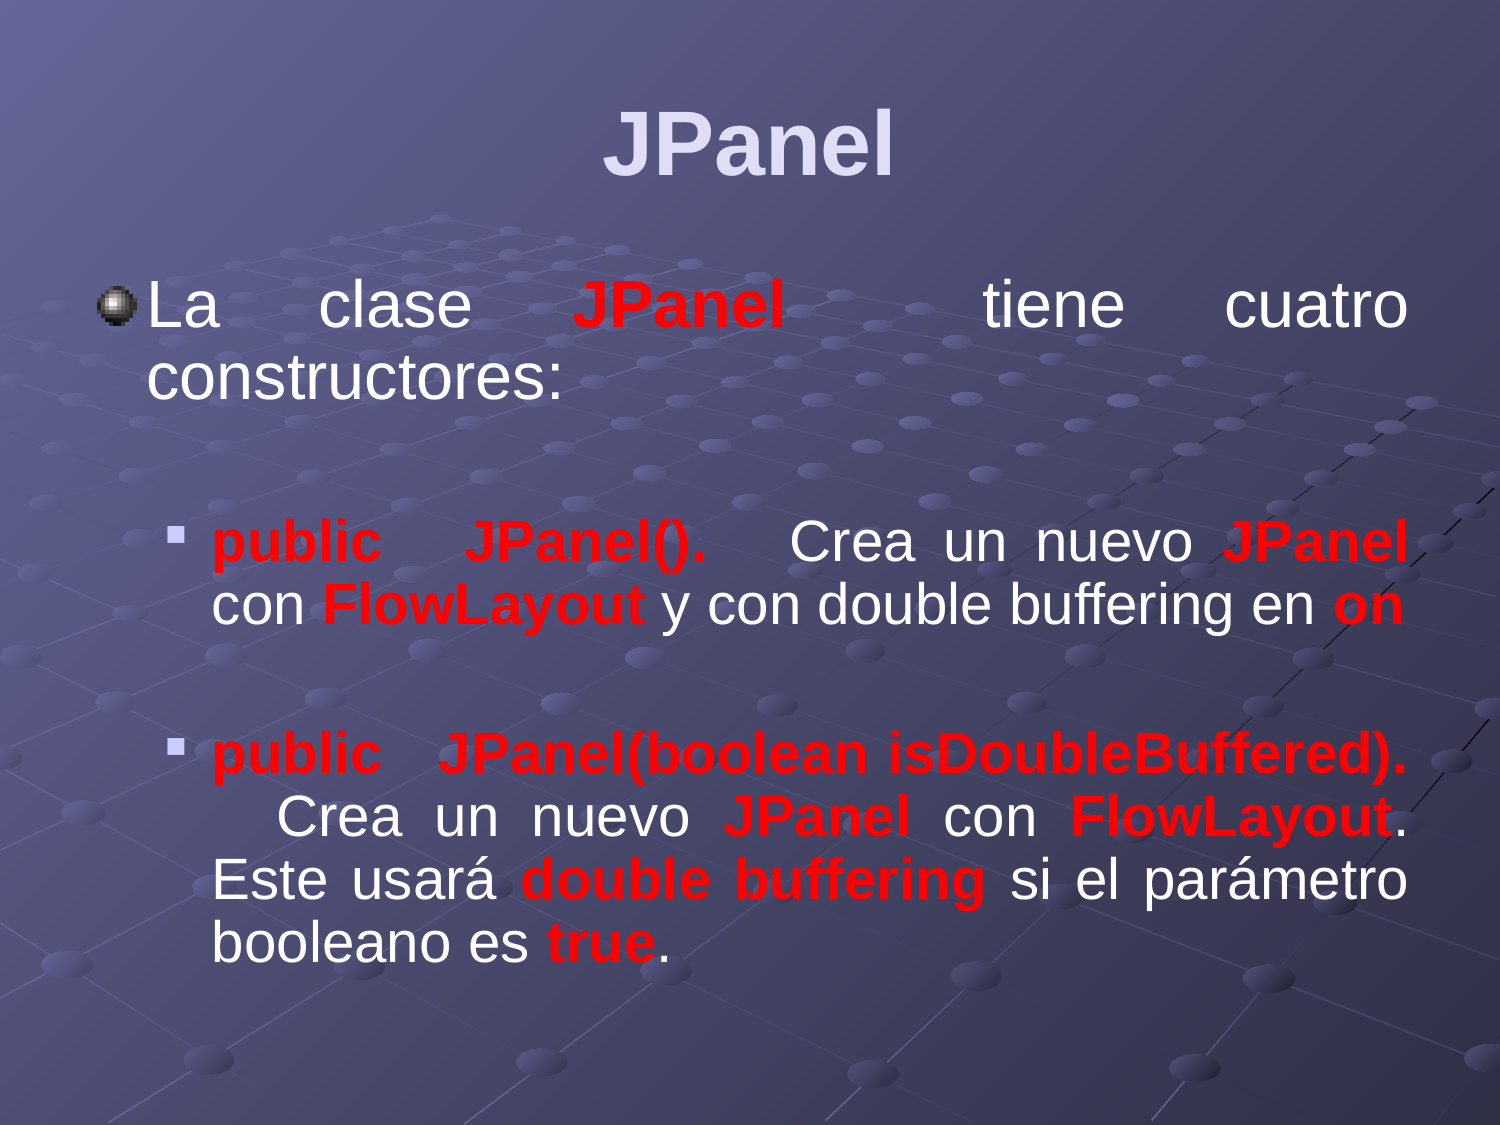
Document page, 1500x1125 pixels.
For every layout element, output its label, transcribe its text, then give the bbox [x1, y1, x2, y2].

list La clase JPanel tiene cuatro constructores: public JPanel(). Crea un nuevo JPanel con FlowLayout y con double buffering en on public JPanel(boolean isDoubleBuffered). Crea un nuevo JPanel con FlowLayout. Este usará double buffering si el parámetro booleano es true. [75, 262, 1425, 1007]
title JPanel [75, 45, 1425, 233]
picture [90, 278, 137, 326]
